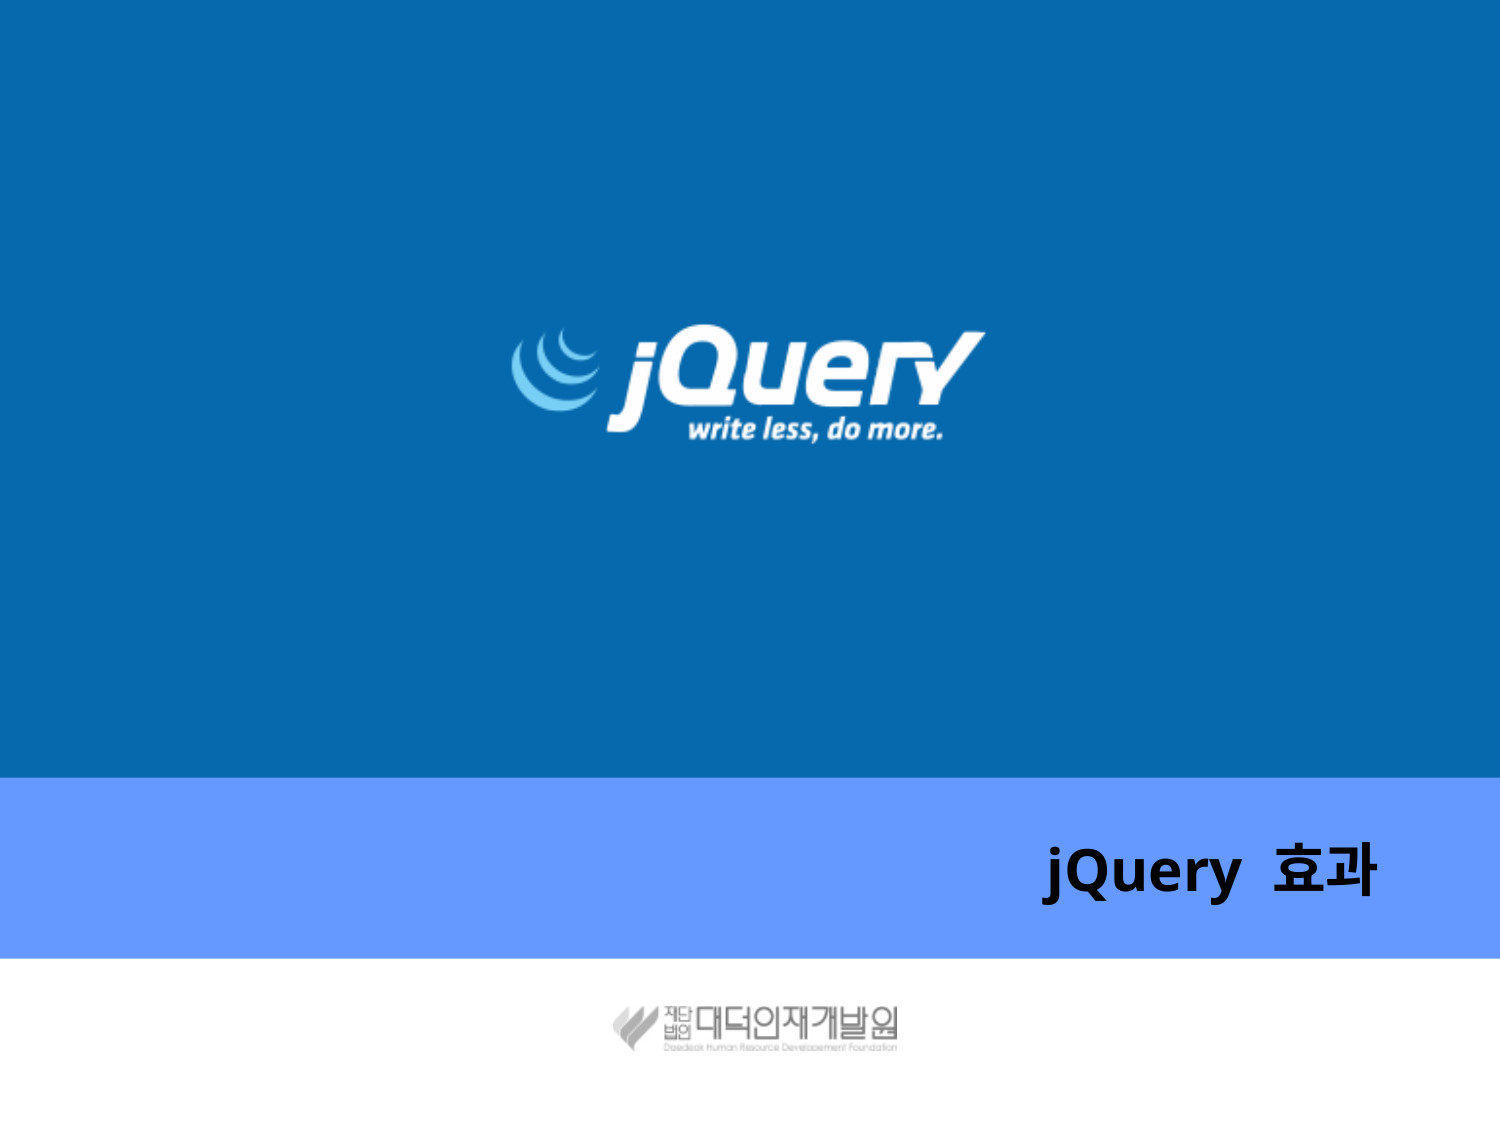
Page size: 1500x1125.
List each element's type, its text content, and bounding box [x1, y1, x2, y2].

picture [0, 0, 1500, 777]
text_box jQuery 효과 [910, 825, 1394, 911]
picture [613, 1006, 897, 1051]
